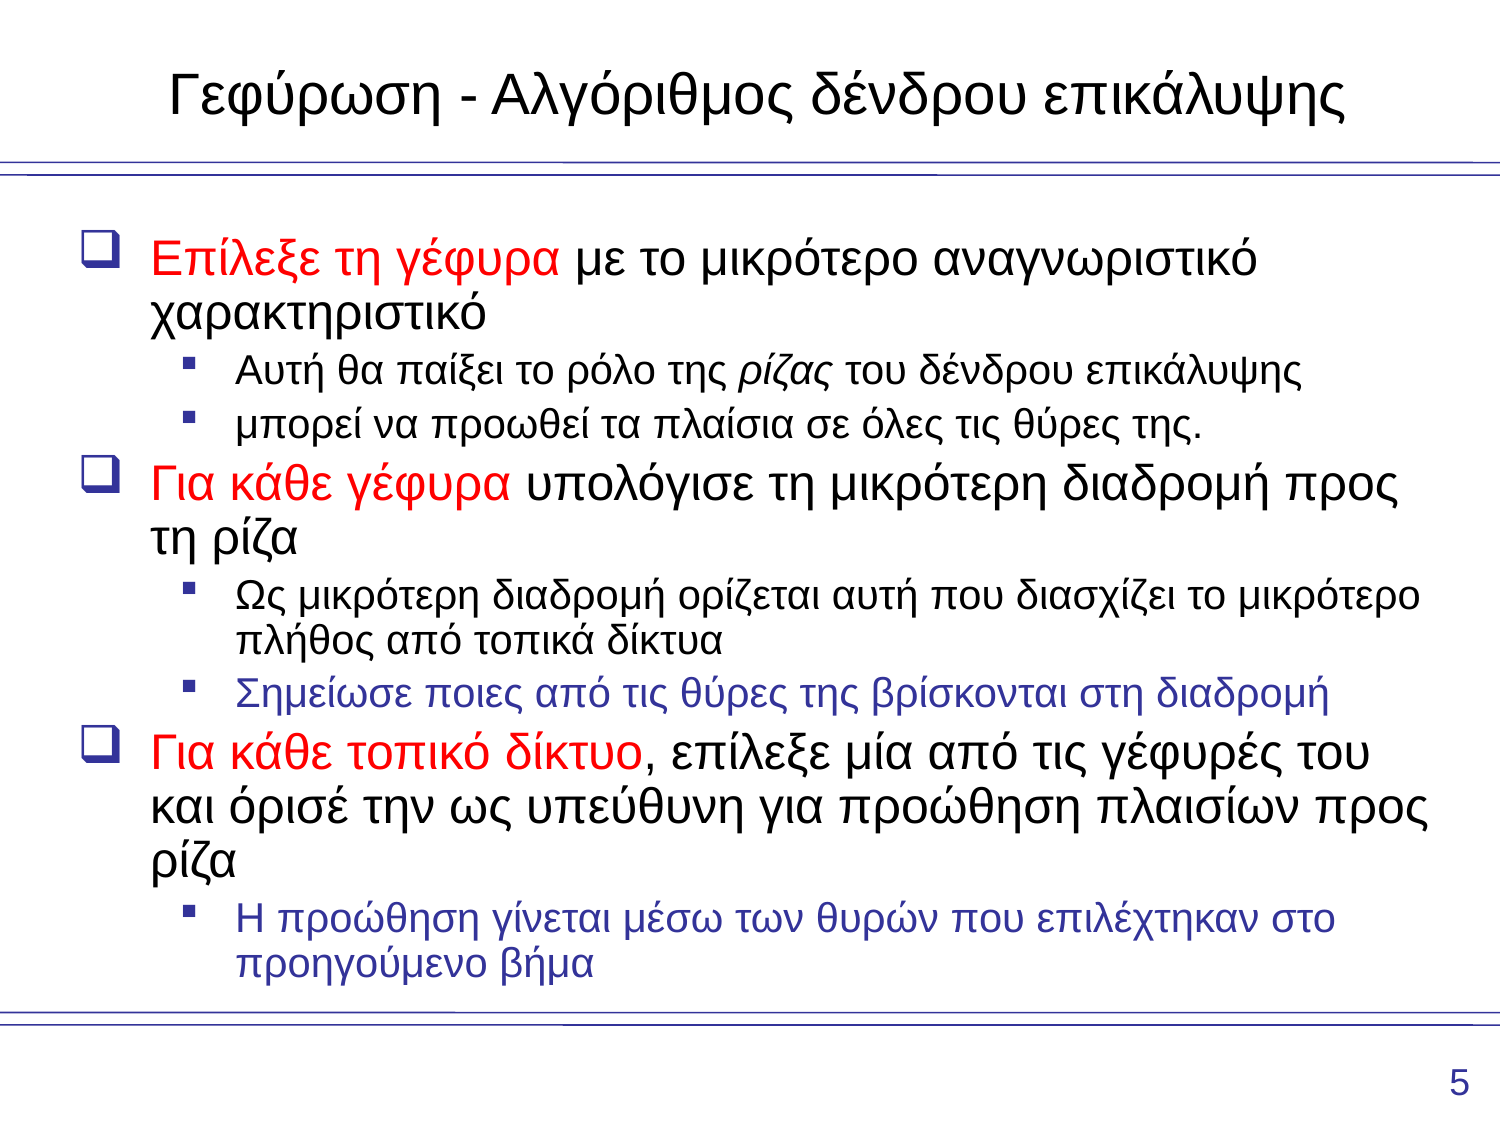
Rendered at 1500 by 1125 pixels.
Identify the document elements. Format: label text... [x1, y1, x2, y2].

slide_number 5 [1434, 1050, 1500, 1100]
list Επίλεξε τη γέφυρα με το μικρότερο αναγνωριστικό χαρακτηριστικό Αυτή θα παίξει το ρόλο της ρίζας του δένδρου επικάλυψης μπορεί να προωθεί τα πλαίσια σε όλες τις θύρες της. Για κάθε γέφυρα υπολόγισε τη μικρότερη διαδρομή προς τη ρίζα Ως μικρότερη διαδρομή ορίζεται αυτή που διασχίζει το μικρότερο πλήθος από τοπικά δίκτυα Σημείωσε ποιες από τις θύρες της βρίσκονται στη διαδρομή Για κάθε τοπικό δίκτυο, επίλεξε μία από τις γέφυρές του και όρισέ την ως υπεύθυνη για προώθηση πλαισίων προς ρίζα Η προώθηση γίνεται μέσω των θυρών που επιλέχτηκαν στο προηγούμενο βήμα [62, 224, 1463, 968]
title Γεφύρωση - Αλγόριθμος δένδρου επικάλυψης [75, 45, 1425, 138]
